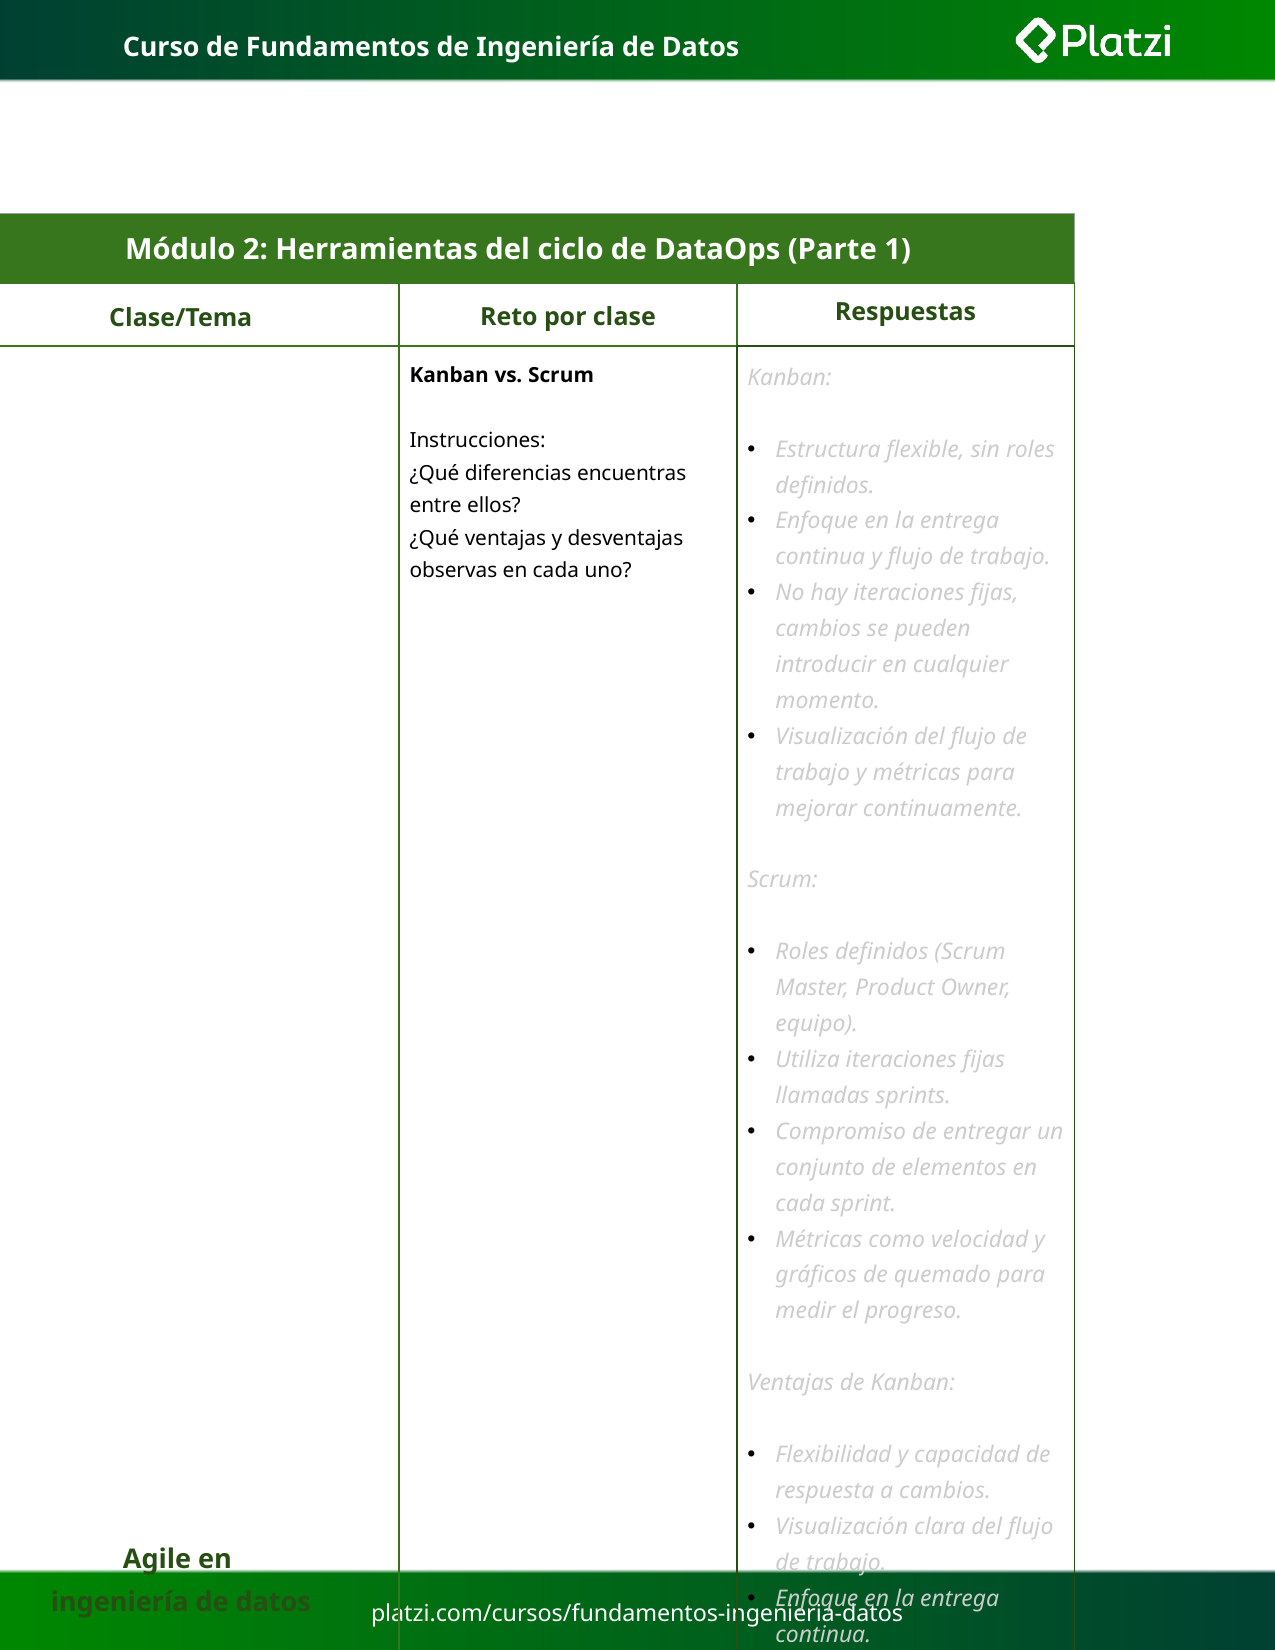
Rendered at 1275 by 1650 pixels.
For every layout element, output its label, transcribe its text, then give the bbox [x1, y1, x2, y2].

table_cell Respuestas [738, 284, 1074, 345]
table_cell Clase/Tema [0, 284, 398, 345]
picture [0, 0, 1275, 1650]
table_cell Kanban: Estructura flexible, sin roles definidos. Enfoque en la entrega continua y flujo de trabajo. No hay iteraciones fijas, cambios se pueden introducir en cualquier momento. Visualización del flujo de trabajo y métricas para mejorar continuamente. Scrum: Roles definidos (Scrum Master, Product Owner, equipo). Utiliza iteraciones fijas llamadas sprints. Compromiso de entregar un conjunto de elementos en cada sprint. Métricas como velocidad y gráficos de quemado para medir el progreso. Ventajas de Kanban: Flexibilidad y capacidad de respuesta a cambios. Visualización clara del flujo de trabajo. Enfoque en la entrega continua. Implementación gradual y sin interrupciones. Desventajas de Kanban: Menor estructura y claridad en roles. Menor previsibilidad en los tiempos de entrega. Dependencia de la disciplina del equipo. Ventajas de Scrum: Estructura clara y roles definidos. Planificación y previsibilidad en los sprints. Enfoque en la mejora continua. Mayor colaboración y comunicación. Desventajas de Scrum: Menos flexibilidad para cambios durante los sprints. Mayor complejidad de implementación. Dependencia de la planificación inicial. [738, 347, 1074, 1650]
table_header Módulo 2: Herramientas del ciclo de DataOps (Parte 1) [0, 214, 1074, 282]
table_cell Reto por clase [400, 284, 736, 345]
title Curso de Fundamentos de Ingeniería de Datos [101, 6, 977, 86]
table_cell Kanban vs. Scrum Instrucciones: ¿Qué diferencias encuentras entre ellos? ¿Qué ventajas y desventajas observas en cada uno? [400, 347, 736, 1650]
table_cell Agile en ingeniería de datos [0, 347, 398, 1650]
